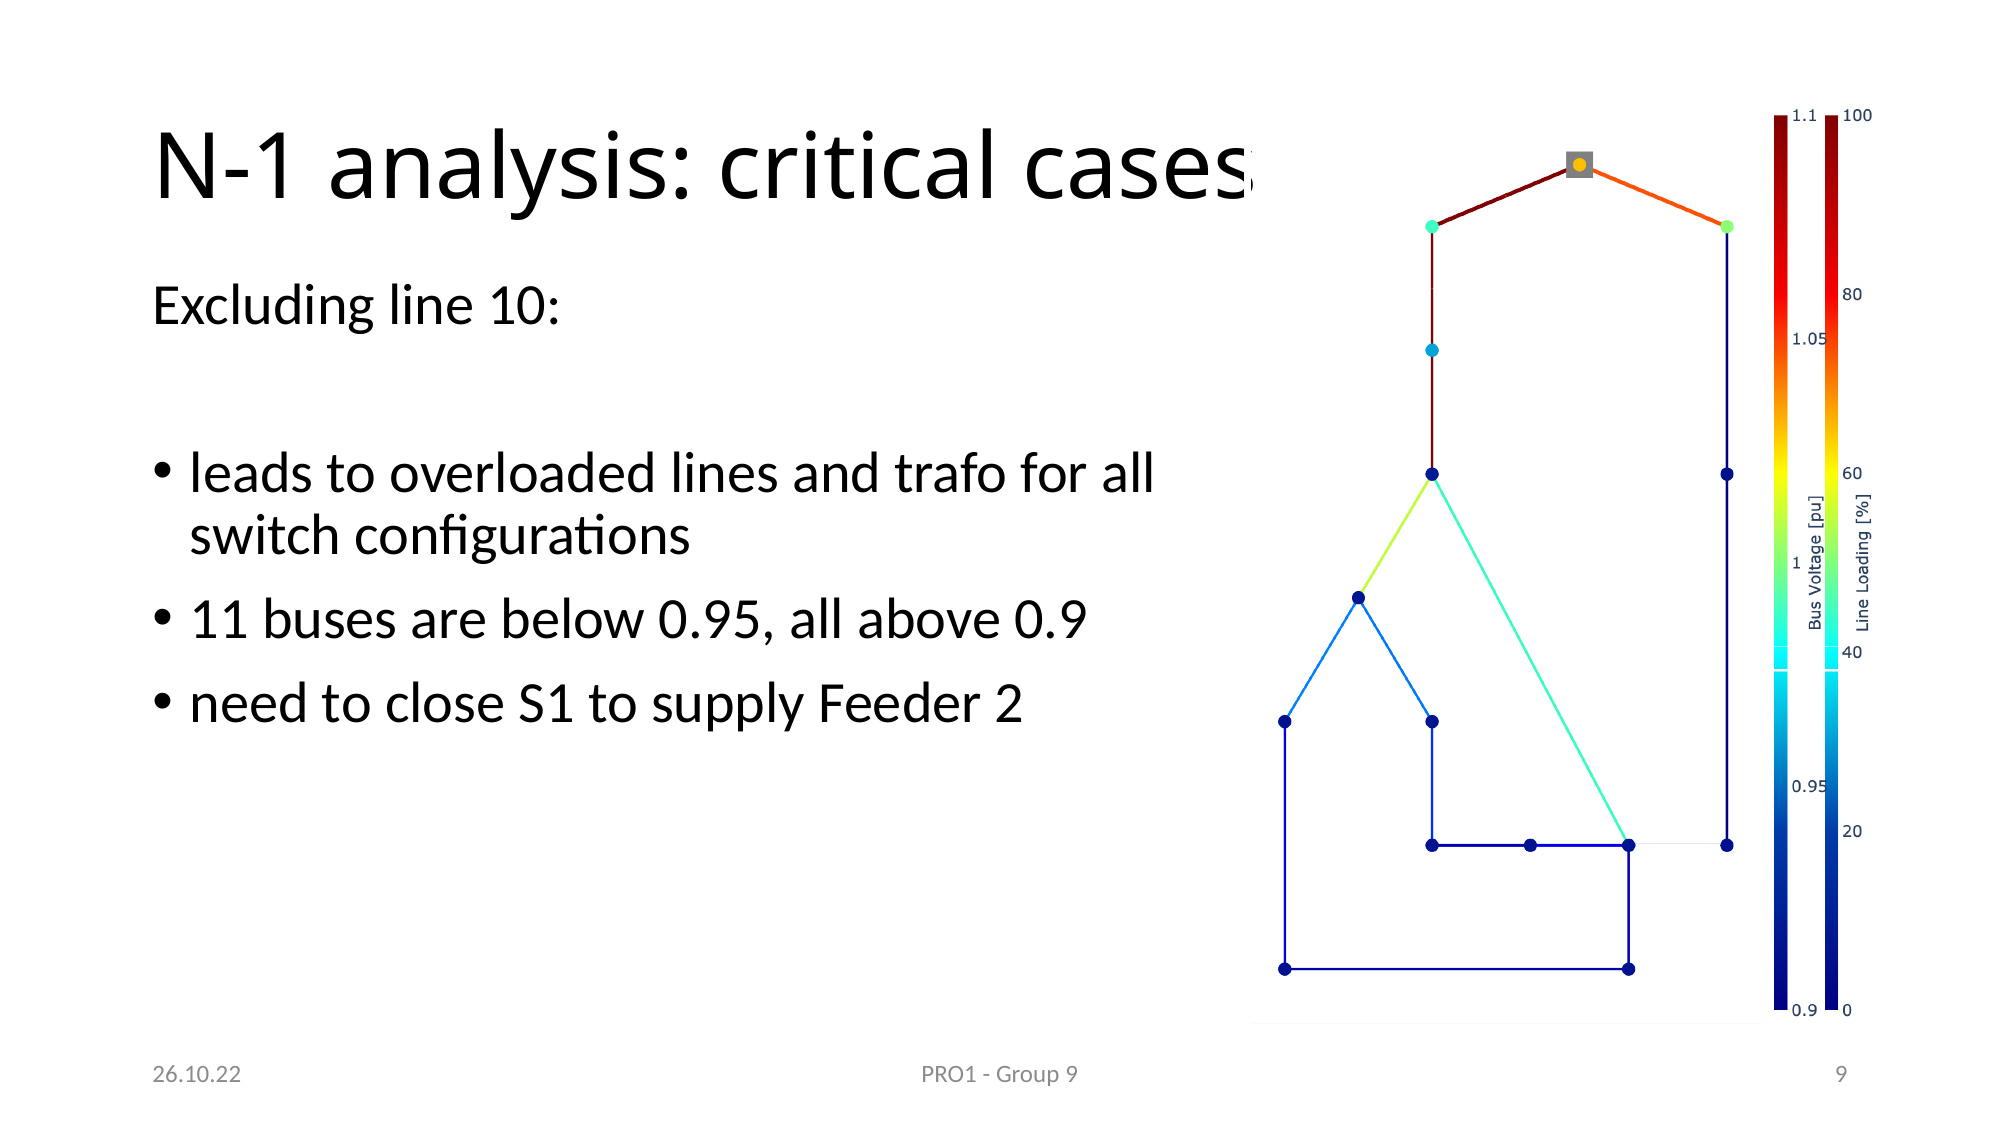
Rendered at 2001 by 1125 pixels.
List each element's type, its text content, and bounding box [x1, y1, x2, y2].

picture [1244, 95, 1890, 1030]
footer PRO1 - Group 9 [662, 1042, 1338, 1103]
slide_number 8 [1412, 1042, 1863, 1103]
list Excluding line 10: leads to overloaded lines and trafo for all switch configurations 11 buses are below 0.95, all above 0.9 need to close S1 to supply Feeder 2 [137, 266, 1244, 981]
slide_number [137, 1042, 588, 1103]
title N-1 analysis: critical cases [137, 59, 1863, 266]
